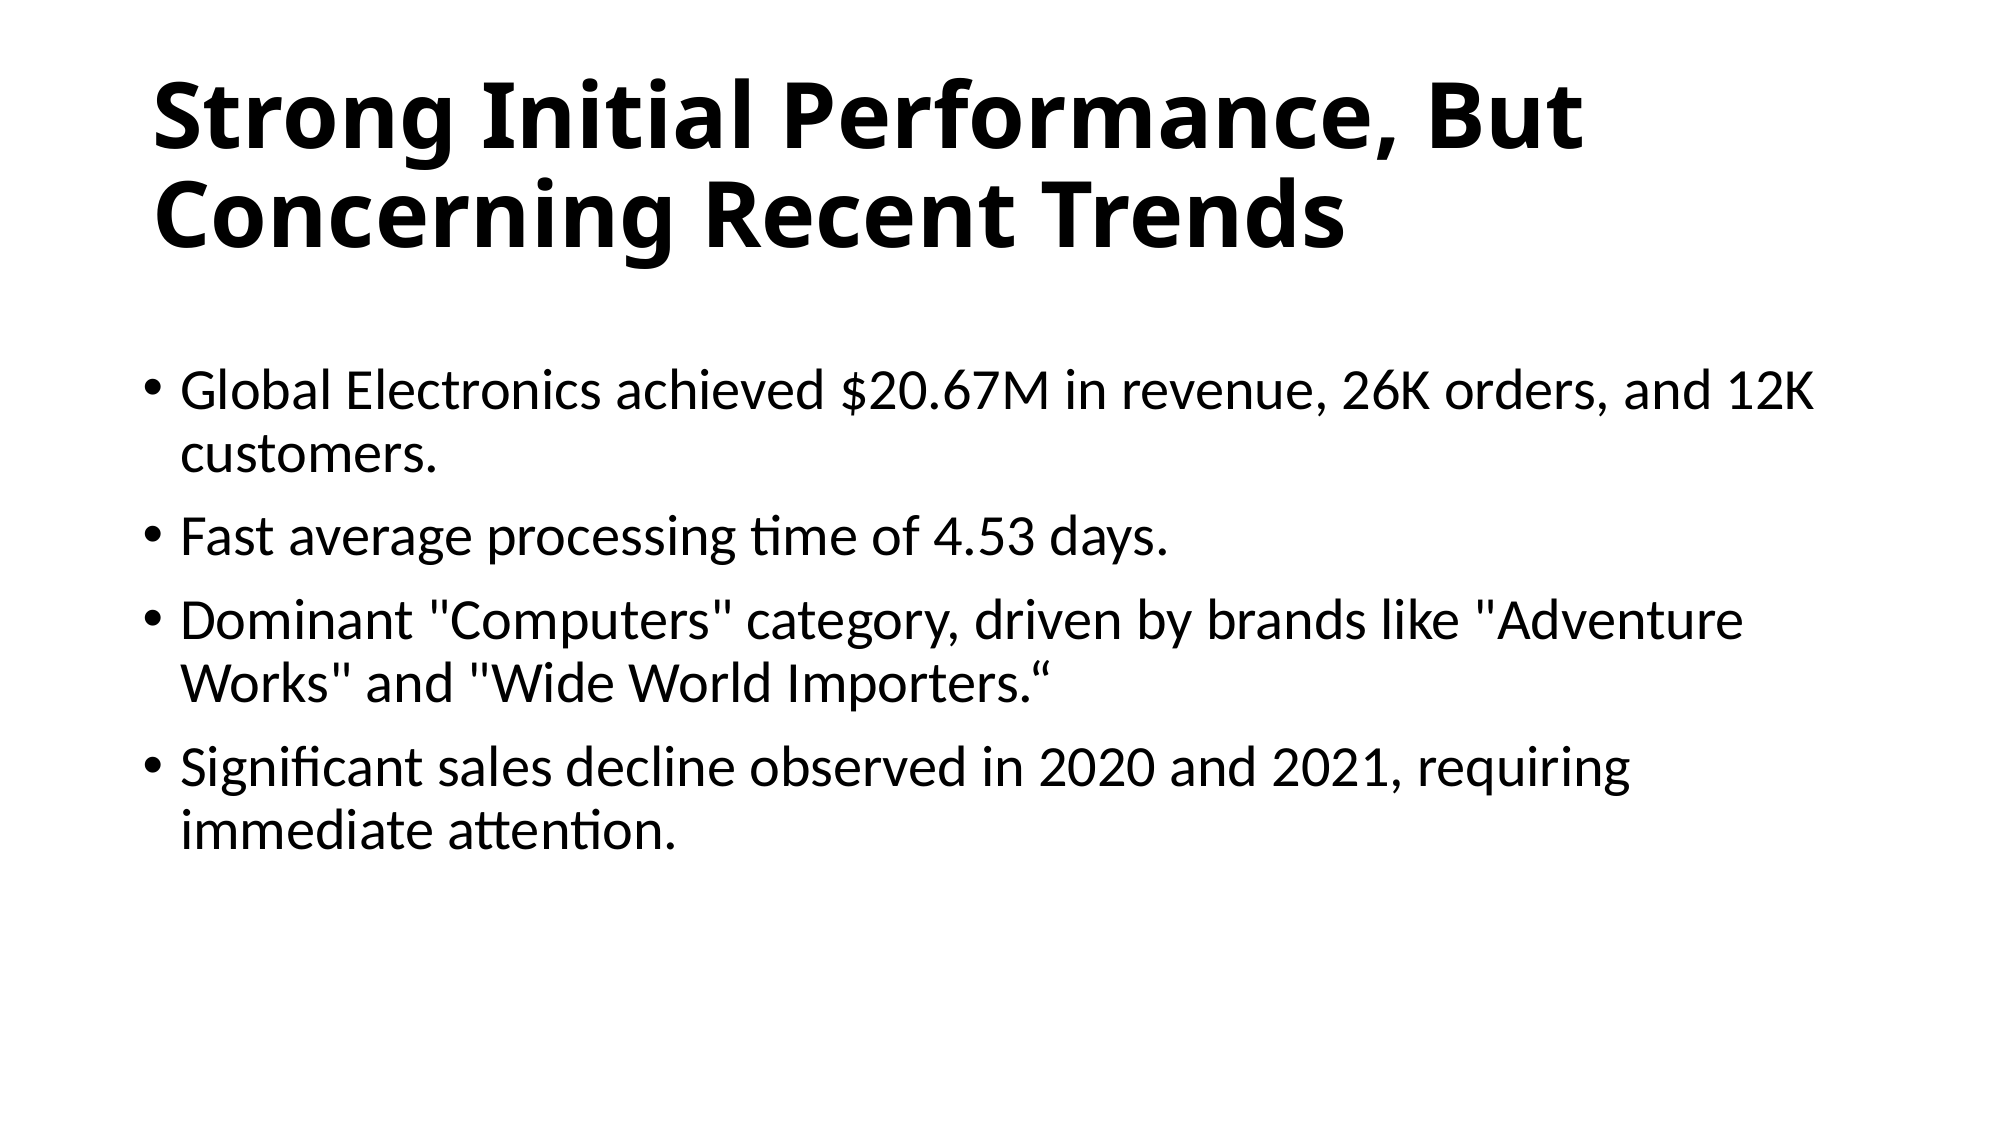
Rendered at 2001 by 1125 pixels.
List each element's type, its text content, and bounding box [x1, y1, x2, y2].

title Strong Initial Performance, But Concerning Recent Trends [137, 59, 1863, 278]
list Global Electronics achieved $20.67M in revenue, 26K orders, and 12K customers. Fast average processing time of 4.53 days. Dominant "Computers" category, driven by brands like "Adventure Works" and "Wide World Importers.“ Significant sales decline observed in 2020 and 2021, requiring immediate attention. [127, 351, 1853, 1066]
